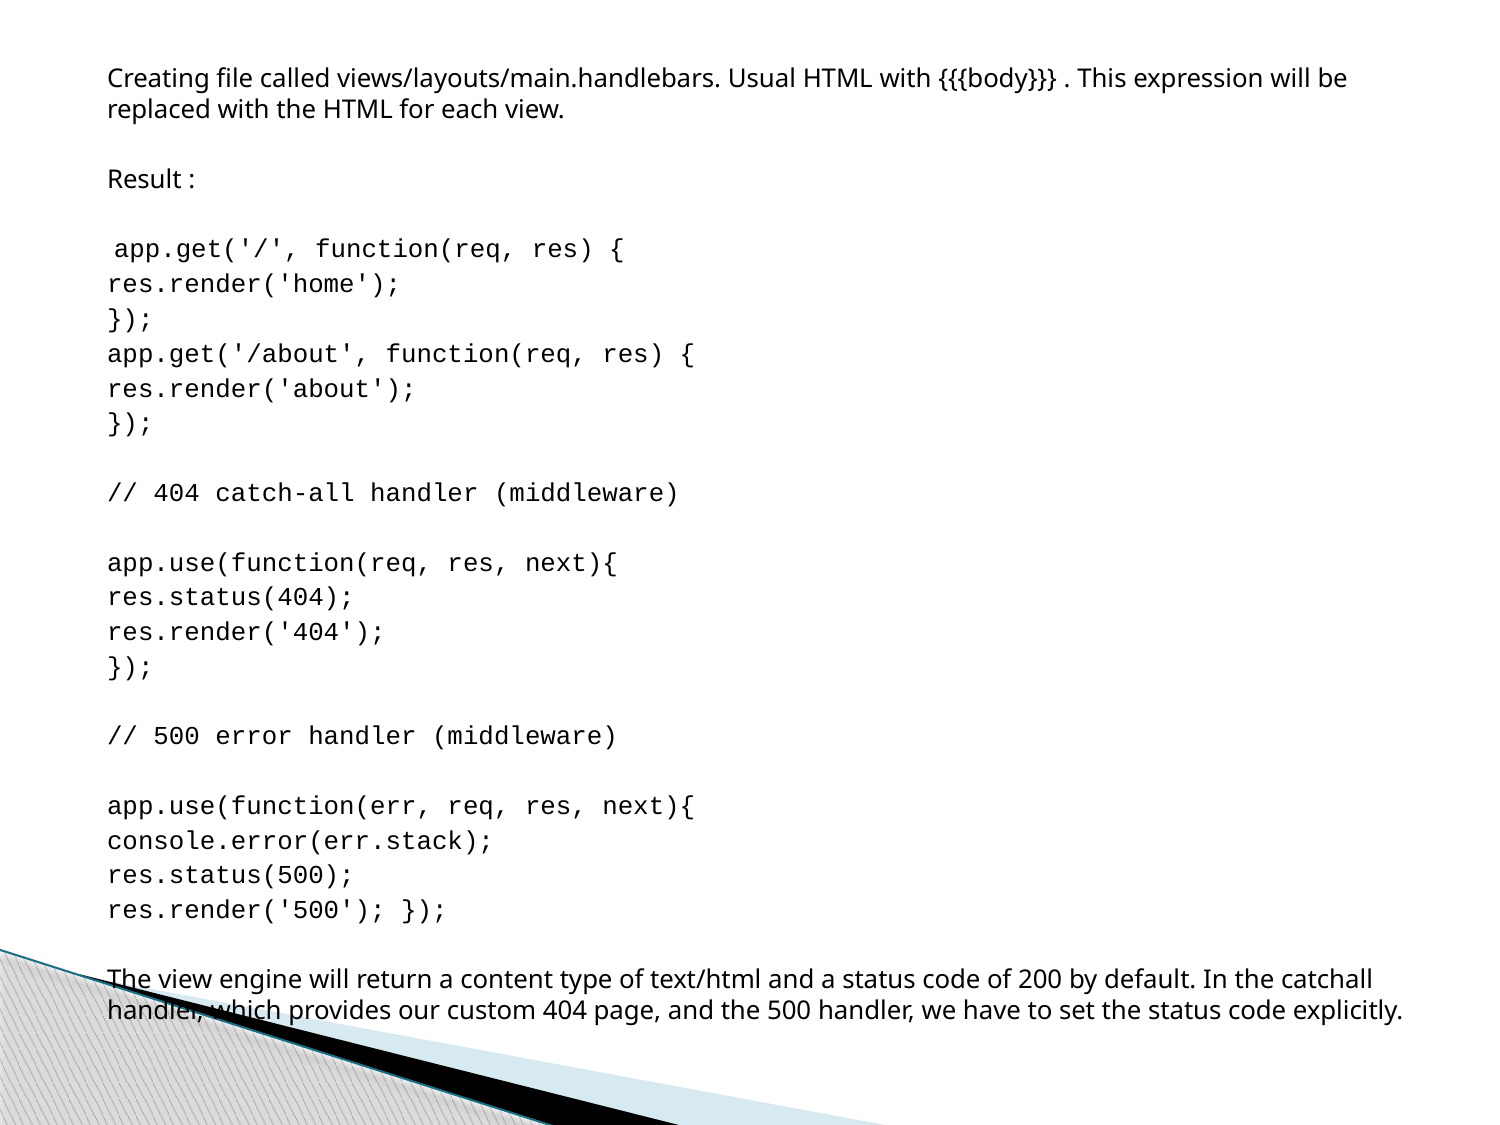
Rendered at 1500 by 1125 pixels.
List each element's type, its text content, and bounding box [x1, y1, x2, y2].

list Creating file called views/layouts/main.handlebars. Usual HTML with {{{body}}} . This expression will be replaced with the HTML for each view. Result : app.get('/', function(req, res) { res.render('home'); }); app.get('/about', function(req, res) { res.render('about'); }); // 404 catch-all handler (middleware) app.use(function(req, res, next){ res.status(404); res.render('404'); }); // 500 error handler (middleware) app.use(function(err, req, res, next){ console.error(err.stack); res.status(500); res.render('500'); }); The view engine will return a content type of text/html and a status code of 200 by default. In the catchall handler, which provides our custom 404 page, and the 500 handler, we have to set the status code explicitly. [75, 54, 1425, 1071]
